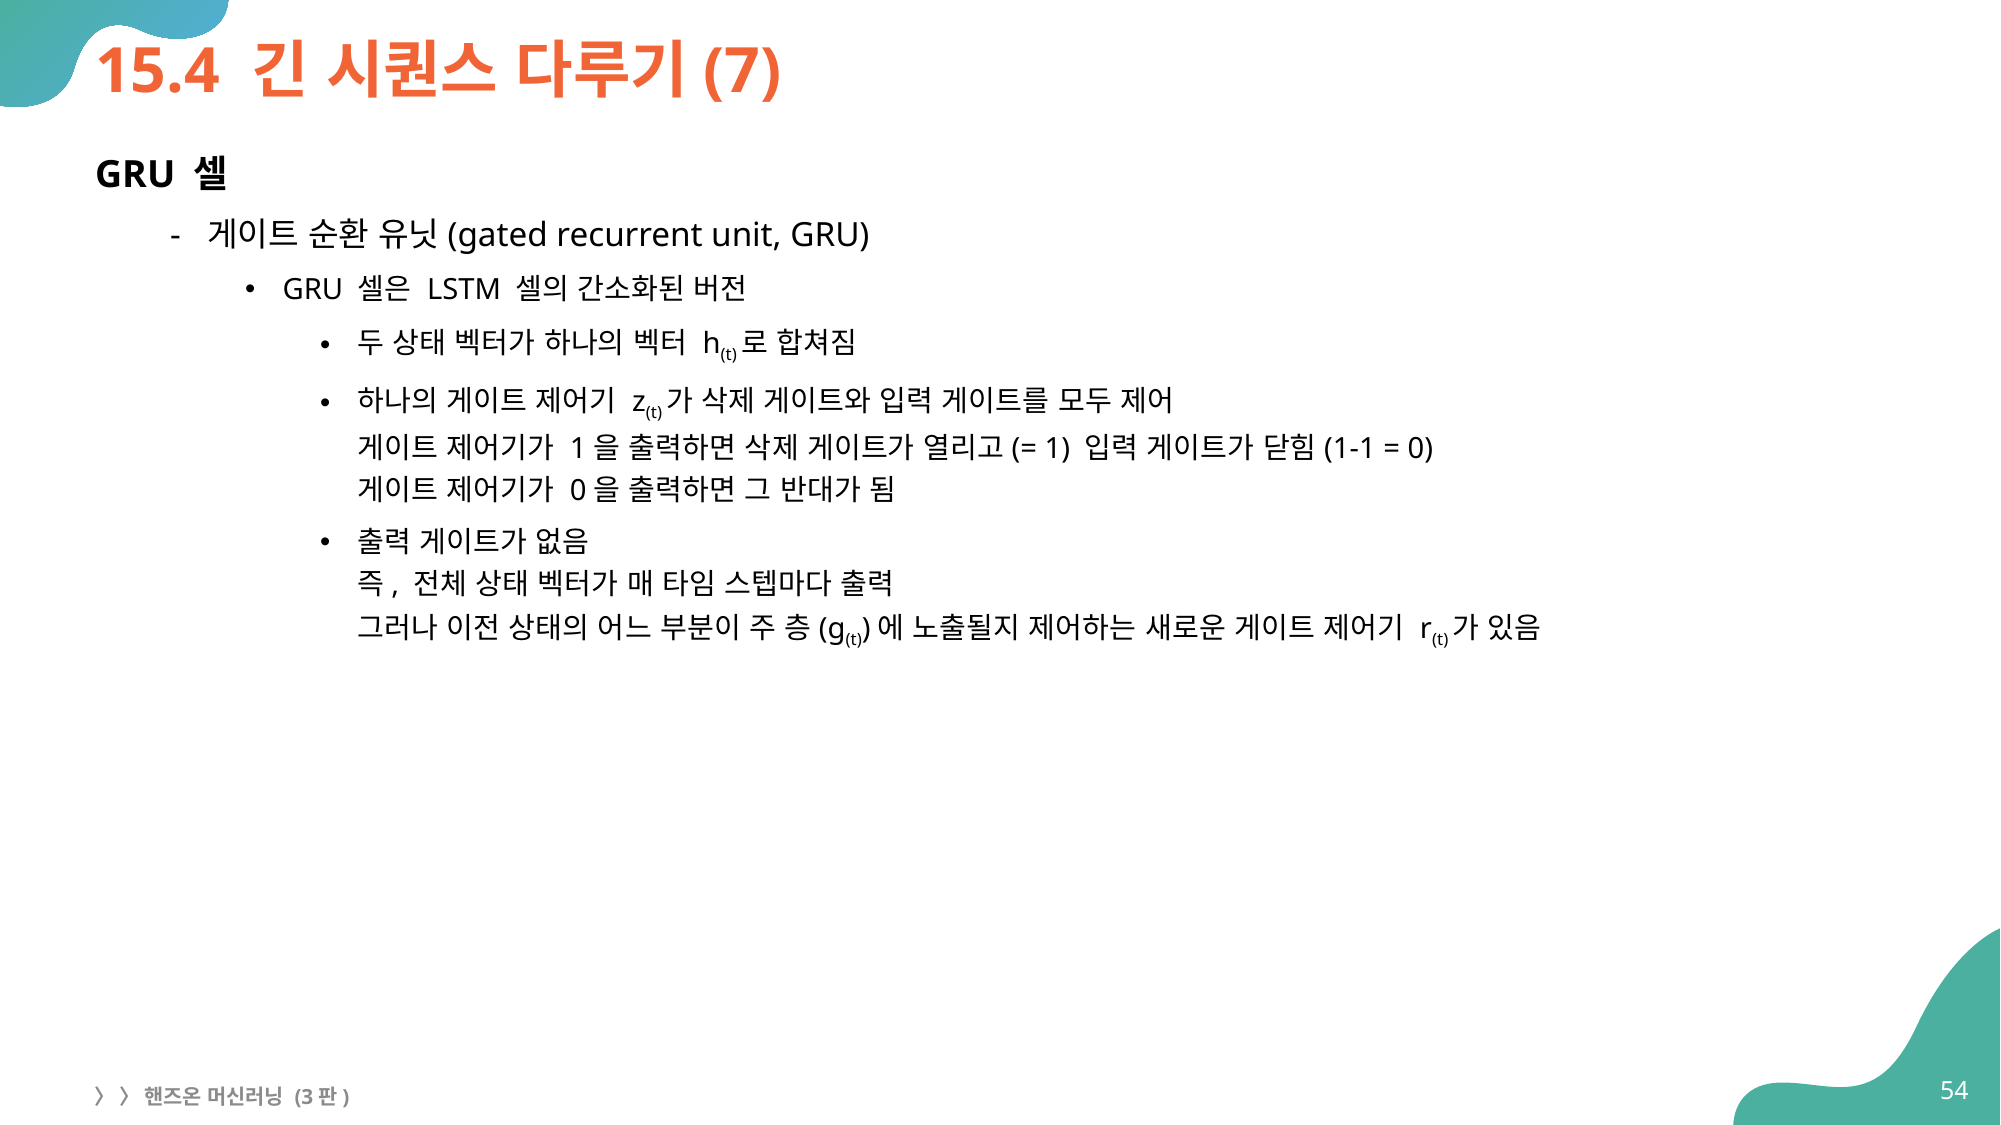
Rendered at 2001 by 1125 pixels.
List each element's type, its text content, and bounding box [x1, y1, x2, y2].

footer 〉 〉 핸즈온 머신러닝 (3판) [79, 1078, 755, 1114]
title 15.4 긴 시퀀스 다루기(7) [79, 17, 1931, 128]
list GRU 셀 게이트 순환 유닛(gated recurrent unit, GRU) GRU 셀은 LSTM 셀의 간소화된 버전 두 상태 벡터가 하나의 벡터 h(t)로 합쳐짐 하나의 게이트 제어기 z(t)가 삭제 게이트와 입력 게이트를 모두 제어 게이트 제어기가 1을 출력하면 삭제 게이트가 열리고(= 1) 입력 게이트가 닫힘(1-1 = 0) 게이트 제어기가 0을 출력하면 그 반대가 됨 출력 게이트가 없음 즉, 전체 상태 벡터가 매 타임 스텝마다 출력 그러나 이전 상태의 어느 부분이 주 층(g(t))에 노출될지 제어하는 새로운 게이트 제어기 r(t)가 있음 [79, 133, 1931, 1035]
slide_number 54 [1917, 1061, 1984, 1122]
